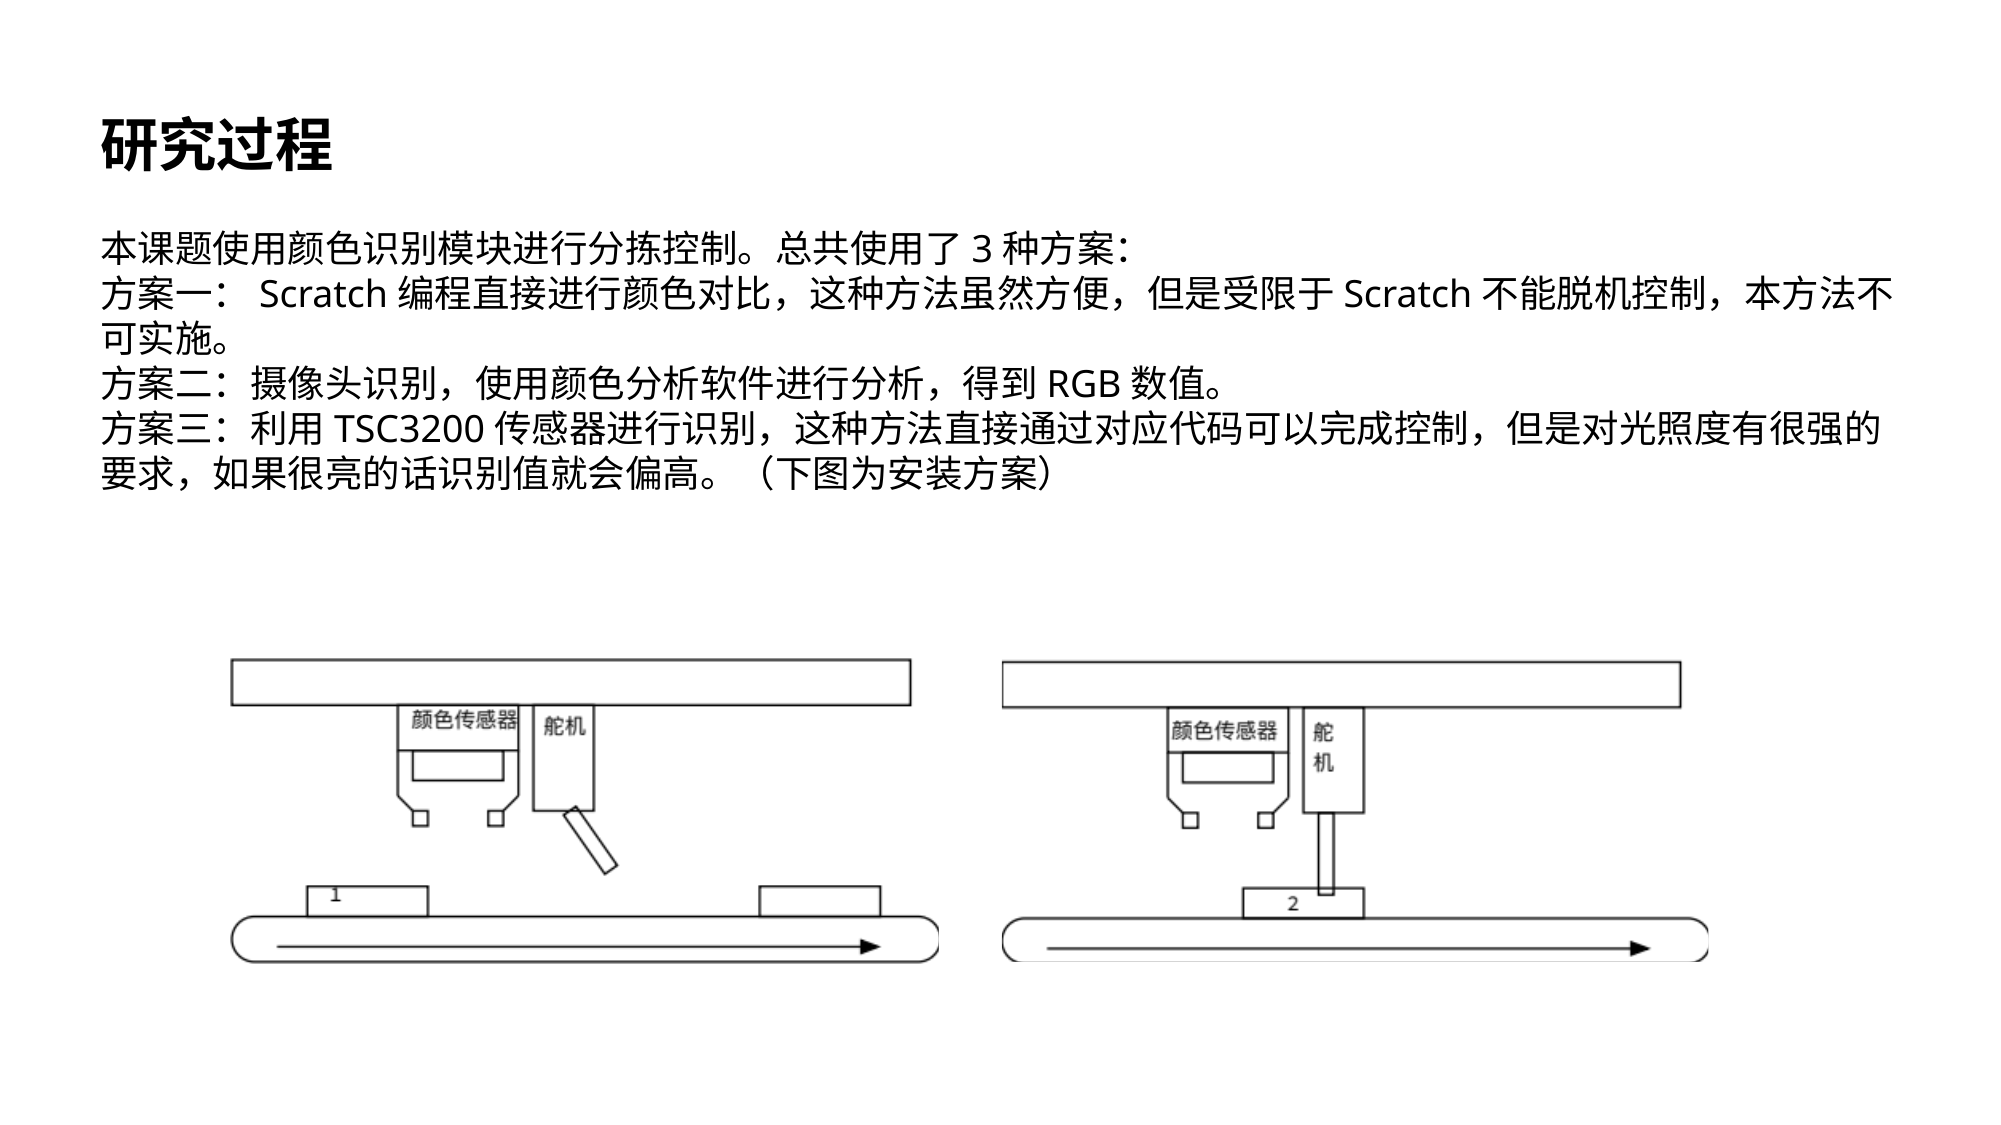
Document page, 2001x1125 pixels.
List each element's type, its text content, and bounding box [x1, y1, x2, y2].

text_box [229, 633, 1711, 1006]
text_box 本课题使用颜色识别模块进行分拣控制。总共使用了3种方案： 方案一：Scratch编程直接进行颜色对比，这种方法虽然方便，但是受限于Scratch不能脱机控制，本方法不可实施。 方案二：摄像头识别，使用颜色分析软件进行分析，得到RGB数值。 方案三：利用TSC3200传感器进行识别，这种方法直接通过对应代码可以完成控制，但是对光照度有很强的要求，如果很亮的话识别值就会偏高。（下图为安装方案） [85, 218, 1918, 503]
text_box 研究过程 [85, 101, 480, 186]
